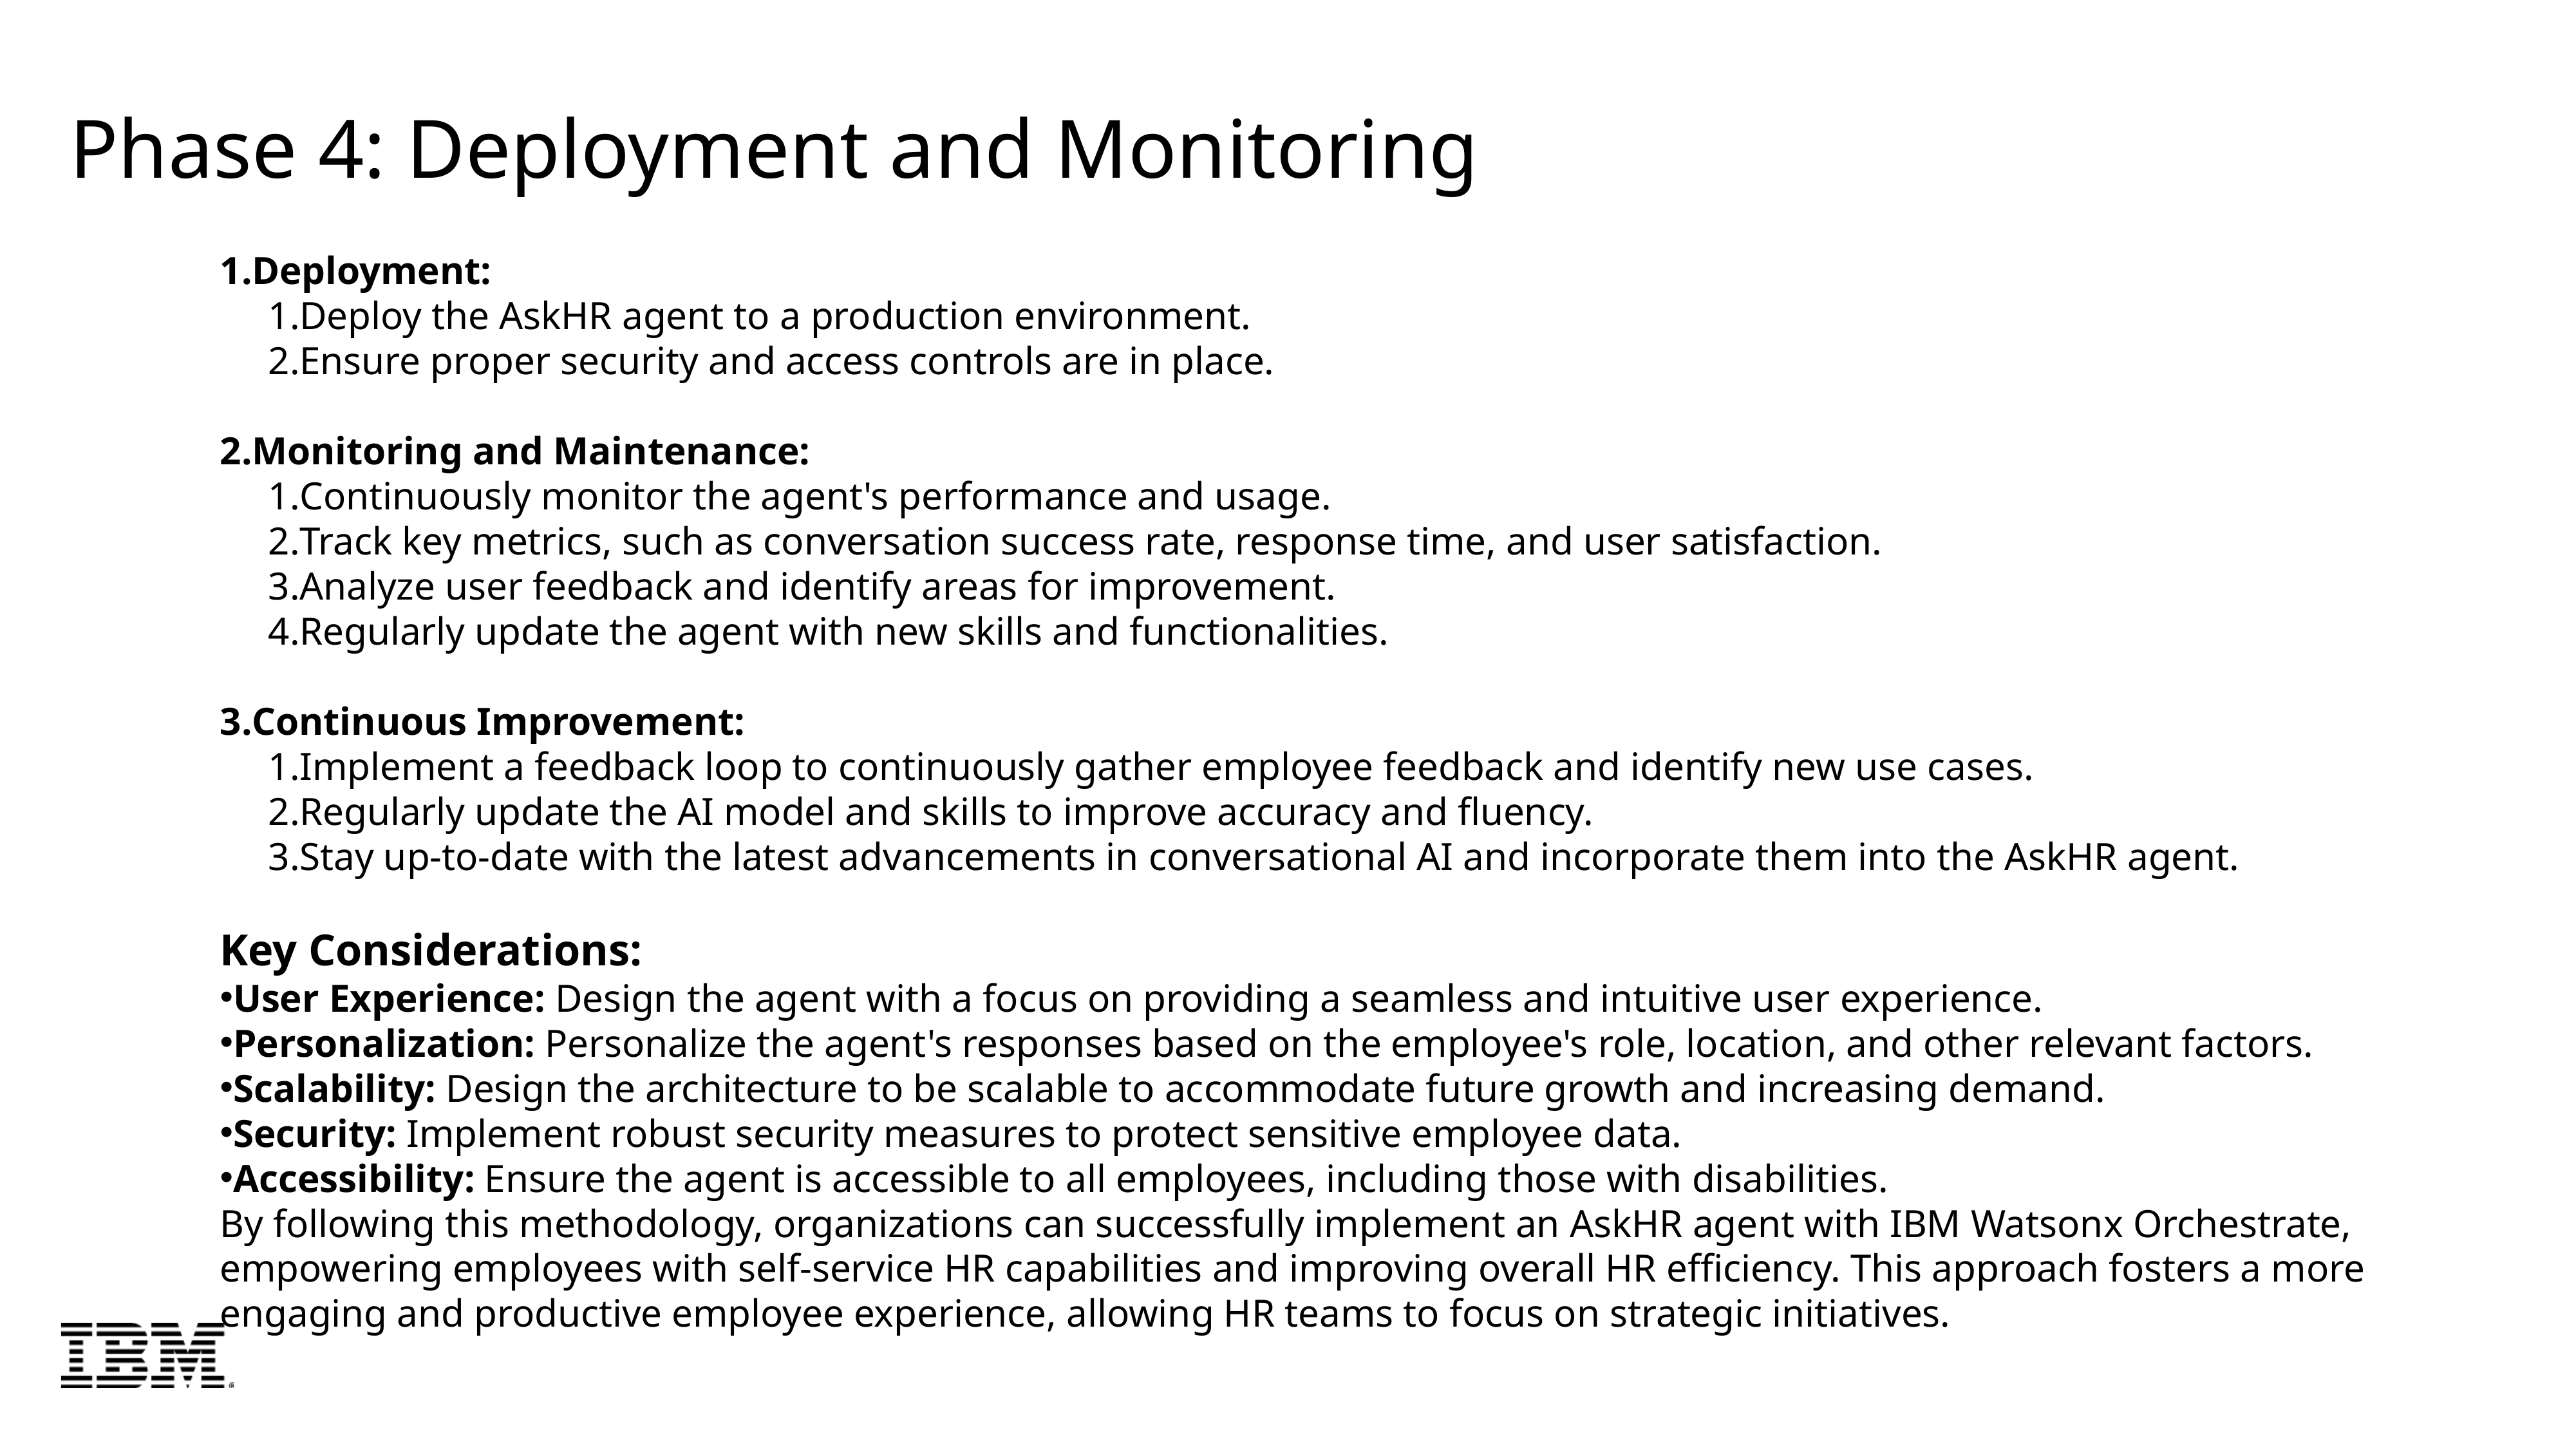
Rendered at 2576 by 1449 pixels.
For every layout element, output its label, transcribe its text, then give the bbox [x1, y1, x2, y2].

text_box Deployment: Deploy the AskHR agent to a production environment. Ensure proper security and access controls are in place. Monitoring and Maintenance: Continuously monitor the agent's performance and usage. Track key metrics, such as conversation success rate, response time, and user satisfaction. Analyze user feedback and identify areas for improvement. Regularly update the agent with new skills and functionalities. Continuous Improvement: Implement a feedback loop to continuously gather employee feedback and identify new use cases. Regularly update the AI model and skills to improve accuracy and fluency. Stay up-to-date with the latest advancements in conversational AI and incorporate them into the AskHR agent. Key Considerations: User Experience: Design the agent with a focus on providing a seamless and intuitive user experience. Personalization: Personalize the agent's responses based on the employee's role, location, and other relevant factors. Scalability: Design the architecture to be scalable to accommodate future growth and increasing demand. Security: Implement robust security measures to protect sensitive employee data. Accessibility: Ensure the agent is accessible to all employees, including those with disabilities. By following this methodology, organizations can successfully implement an AskHR agent with IBM Watsonx Orchestrate, empowering employees with self-service HR capabilities and improving overall HR efficiency. This approach fosters a more engaging and productive employee experience, allowing HR teams to focus on strategic initiatives. [220, 218, 2506, 1276]
title Phase 4: Deployment and Monitoring [69, 97, 2307, 271]
